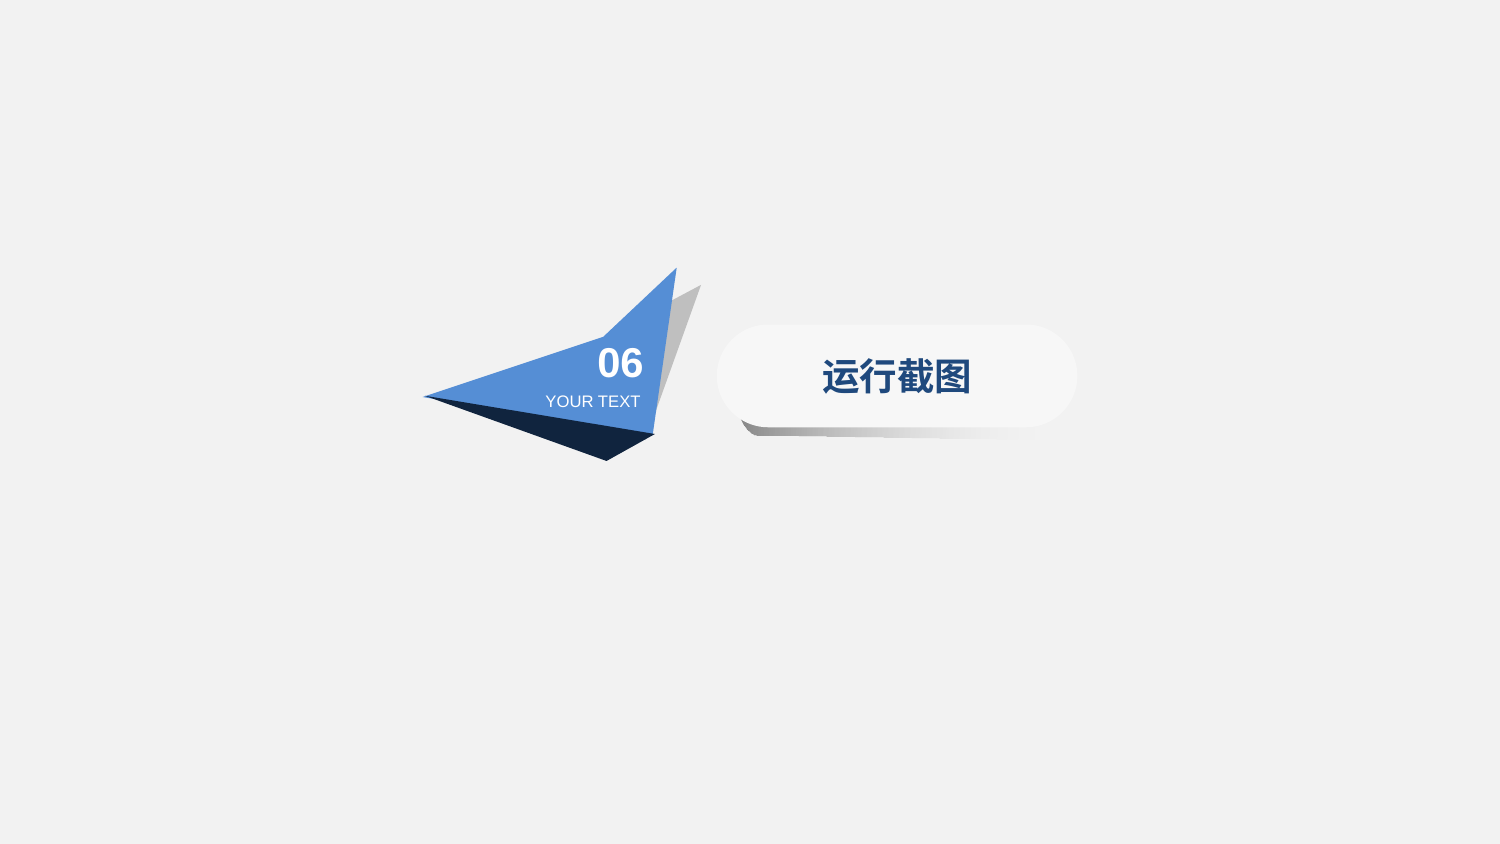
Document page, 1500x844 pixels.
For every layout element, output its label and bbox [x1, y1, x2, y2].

text_box [422, 267, 1078, 462]
